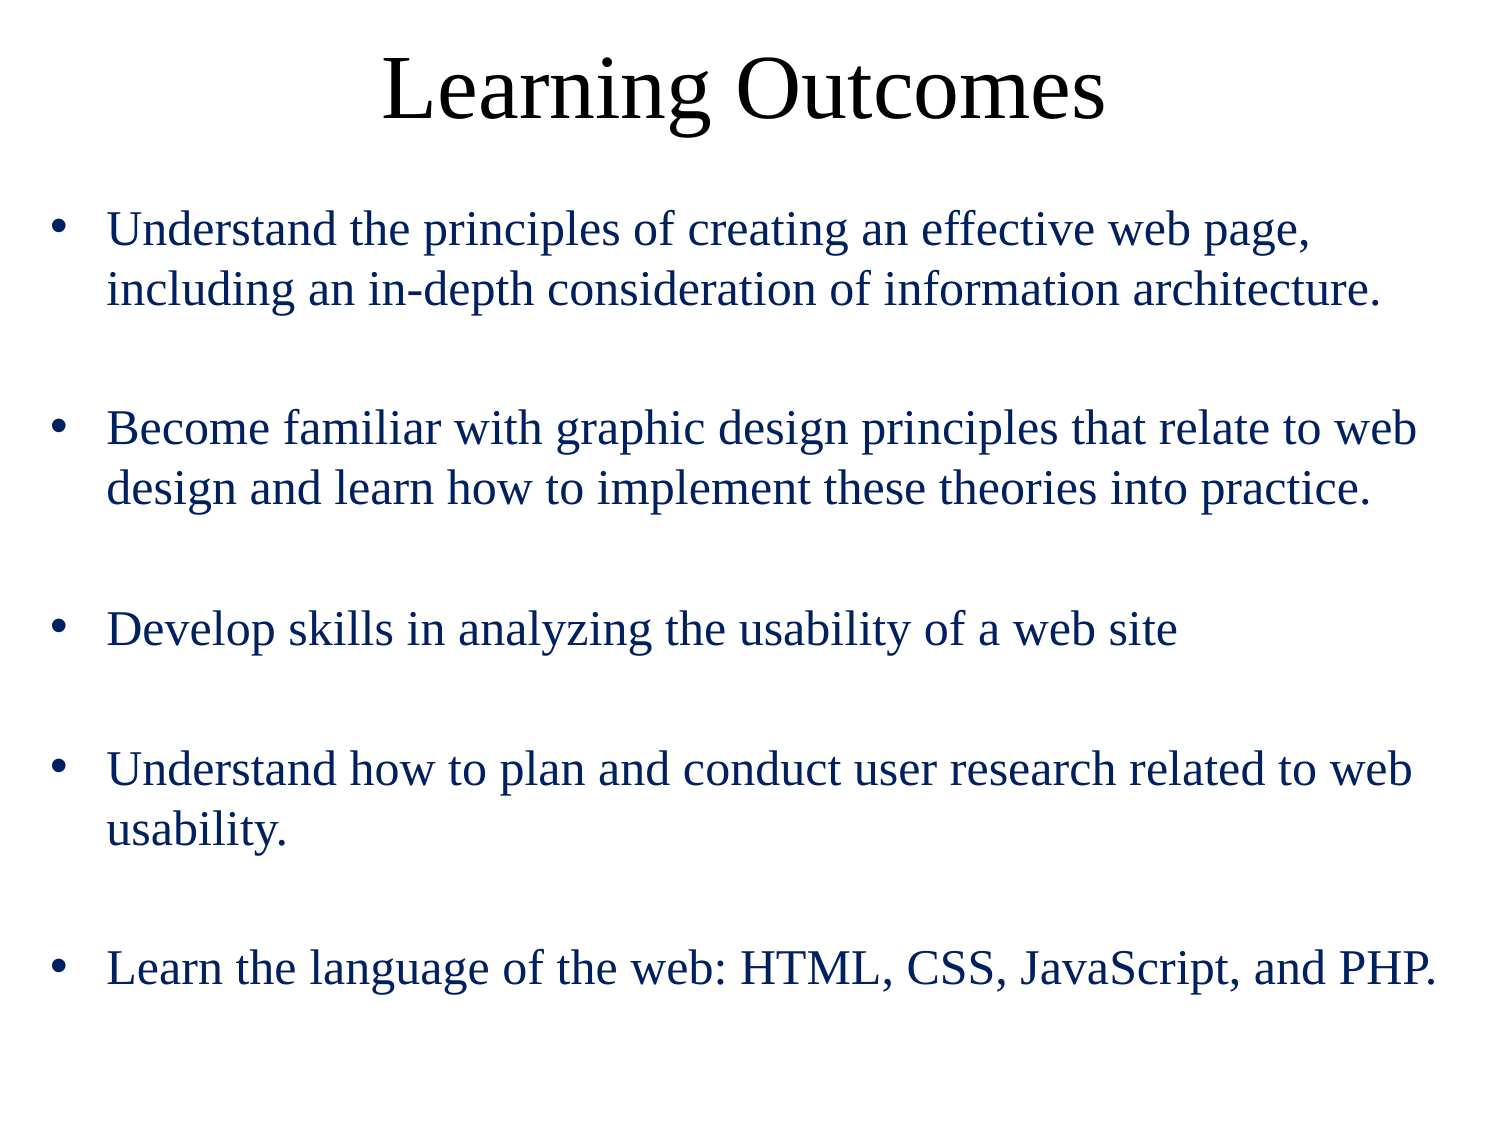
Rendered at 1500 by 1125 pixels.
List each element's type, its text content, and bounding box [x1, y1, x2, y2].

list Understand the principles of creating an effective web page, including an in-depth consideration of information architecture. Become familiar with graphic design principles that relate to web design and learn how to implement these theories into practice. Develop skills in analyzing the usability of a web site Understand how to plan and conduct user research related to web usability. Learn the language of the web: HTML, CSS, JavaScript, and PHP. [35, 187, 1454, 1079]
title Learning Outcomes [70, 0, 1421, 164]
